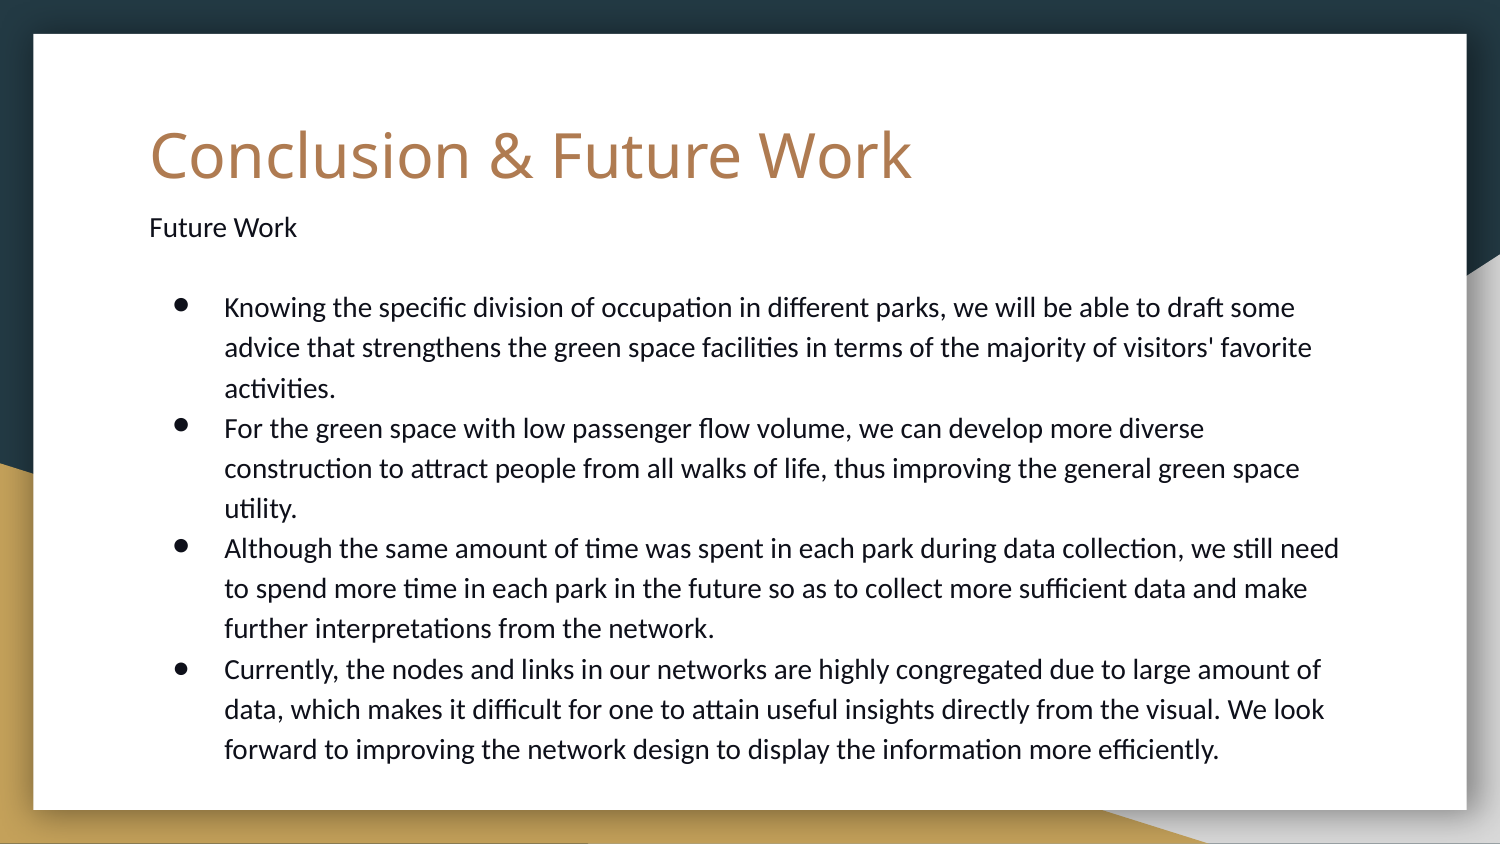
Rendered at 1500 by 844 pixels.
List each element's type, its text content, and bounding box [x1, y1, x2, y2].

title Conclusion & Future Work [134, 101, 1366, 188]
list Future Work Knowing the specific division of occupation in different parks, we will be able to draft some advice that strengthens the green space facilities in terms of the majority of visitors' favorite activities. For the green space with low passenger flow volume, we can develop more diverse construction to attract people from all walks of life, thus improving the general green space utility. Although the same amount of time was spent in each park during data collection, we still need to spend more time in each park in the future so as to collect more sufficient data and make further interpretations from the network. Currently, the nodes and links in our networks are highly congregated due to large amount of data, which makes it difficult for one to attain useful insights directly from the visual. We look forward to improving the network design to display the information more efficiently. [134, 188, 1366, 590]
